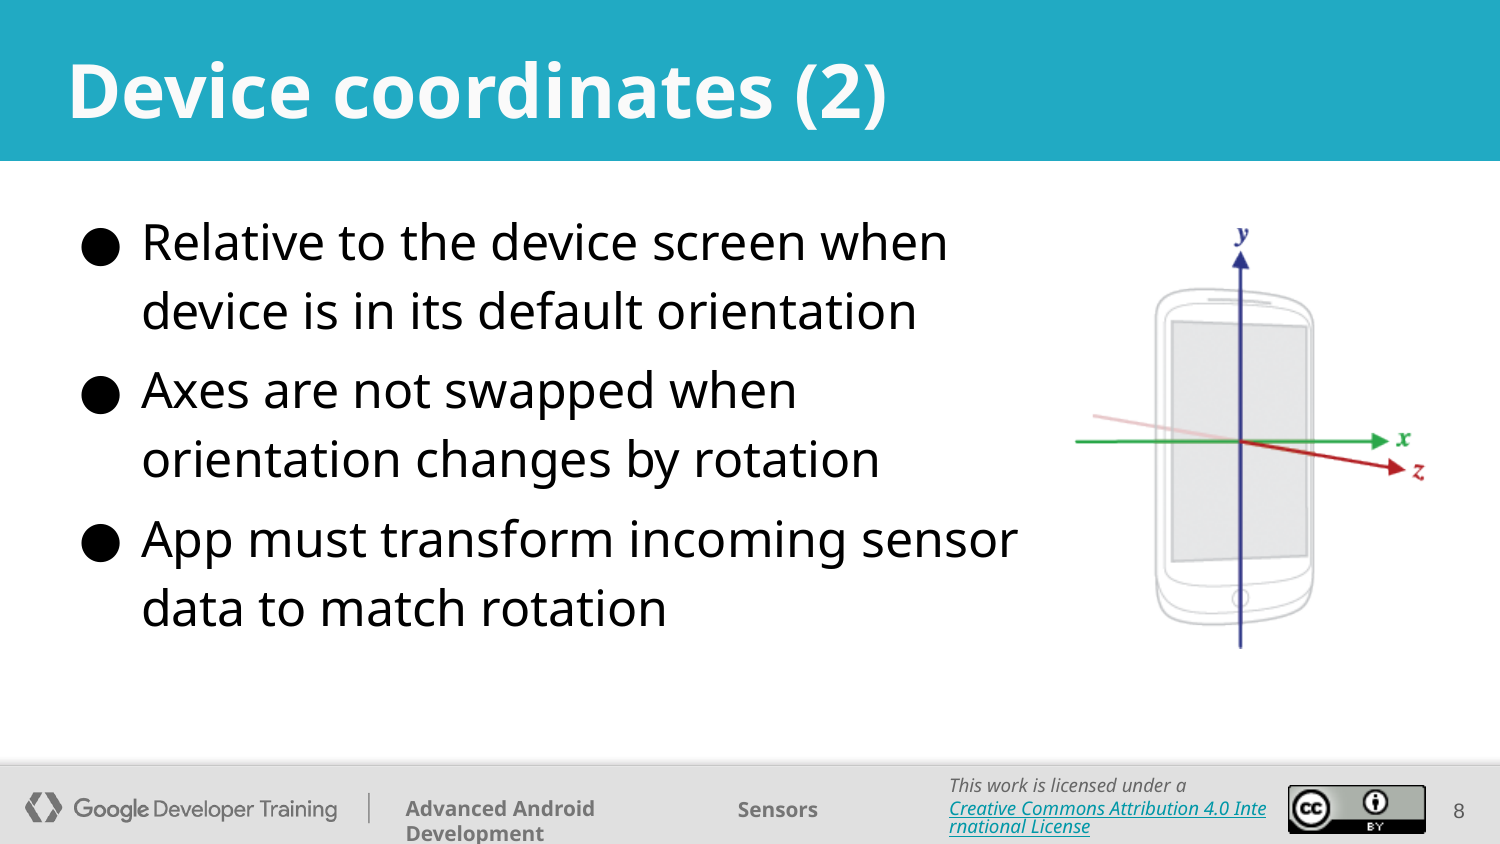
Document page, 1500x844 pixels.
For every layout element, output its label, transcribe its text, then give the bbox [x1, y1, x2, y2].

list Relative to the device screen when device is in its default orientation Axes are not swapped when orientation changes by rotation App must transform incoming sensor data to match rotation [51, 186, 1062, 737]
picture [0, 161, 1500, 844]
title Device coordinates (2) [51, 28, 1449, 122]
slide_number ‹#› [1389, 777, 1480, 842]
